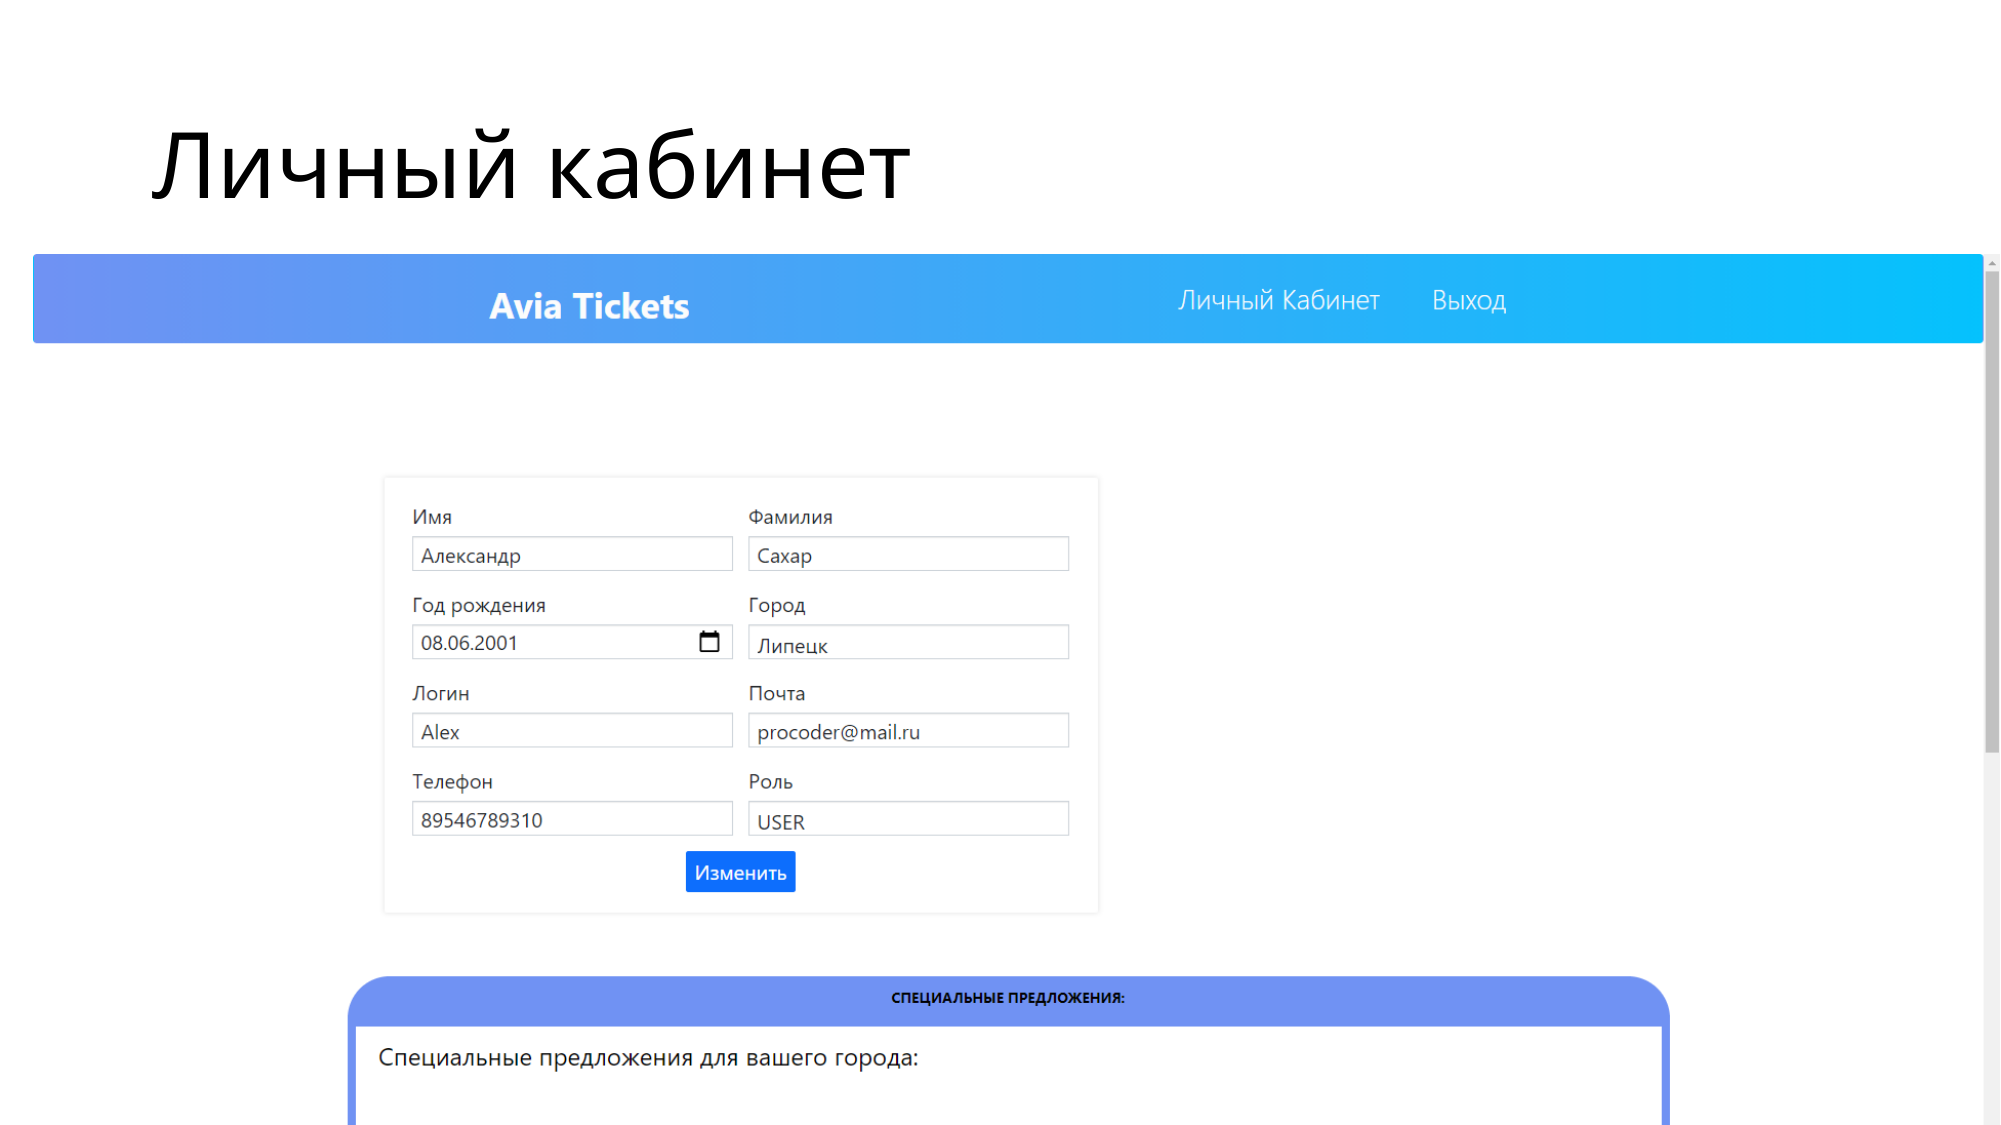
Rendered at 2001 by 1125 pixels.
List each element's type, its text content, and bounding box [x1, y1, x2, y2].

picture [32, 254, 2000, 1125]
title Личный кабинет [137, 59, 1863, 254]
